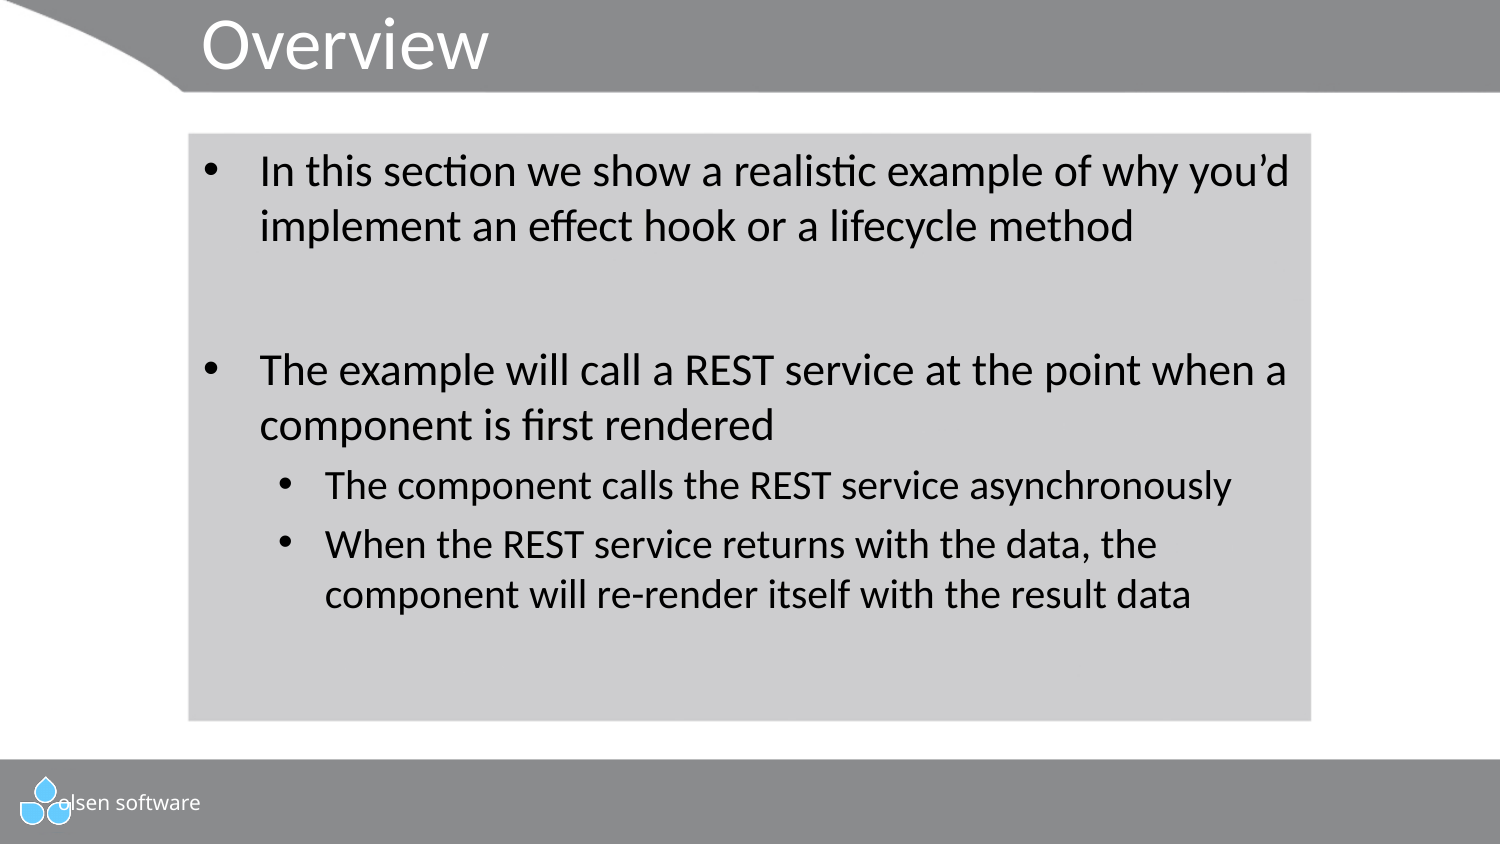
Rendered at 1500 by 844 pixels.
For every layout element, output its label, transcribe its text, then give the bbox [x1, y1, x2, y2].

picture [0, 0, 1500, 844]
list In this section we show a realistic example of why you’d implement an effect hook or a lifecycle method The example will call a REST service at the point when a component is first rendered The component calls the REST service asynchronously When the REST service returns with the data, the component will re-render itself with the result data [188, 133, 1311, 716]
title Overview [186, 0, 1425, 79]
